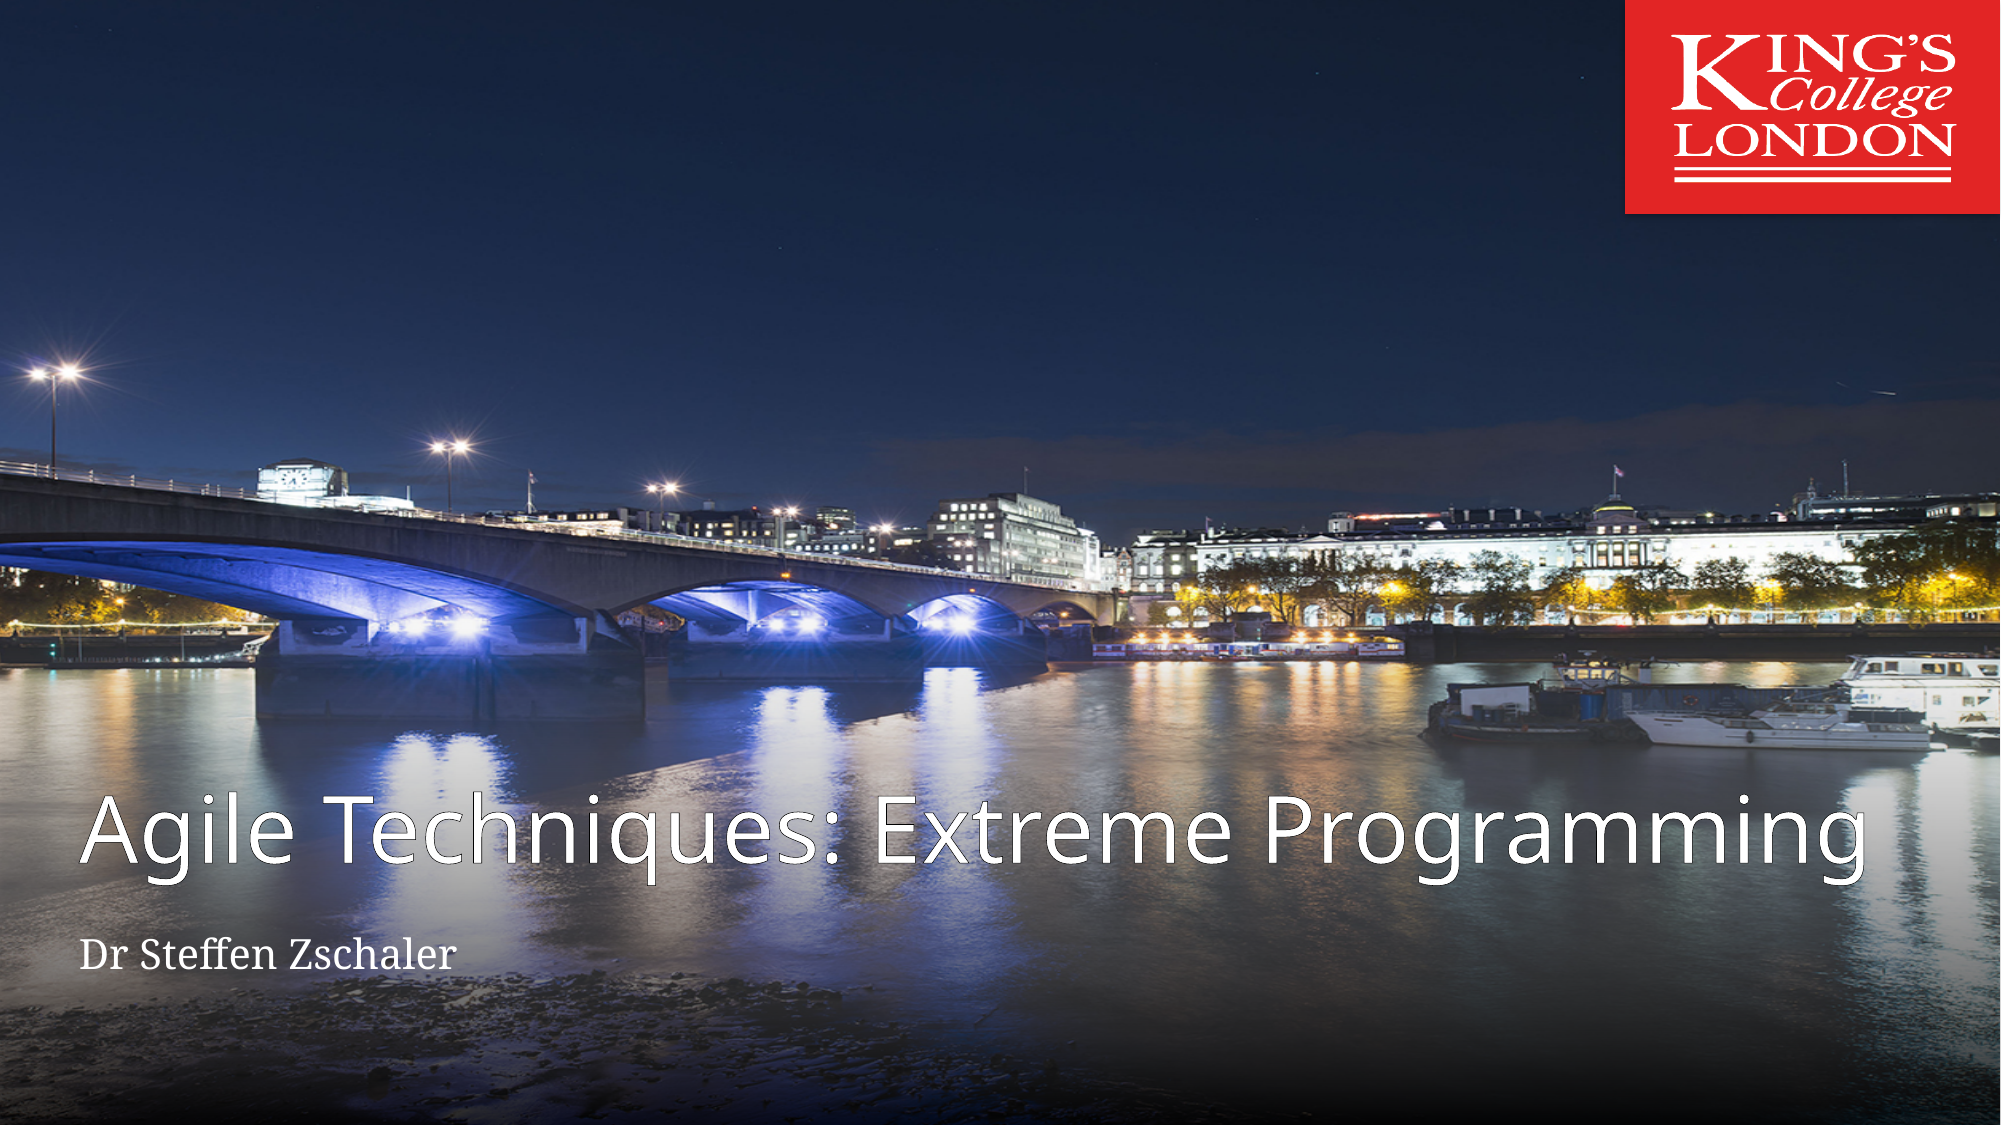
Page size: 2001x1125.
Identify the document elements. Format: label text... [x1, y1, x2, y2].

title Agile Techniques: Extreme Programming [78, 769, 1922, 889]
subtitle Dr Steffen Zschaler [78, 918, 1922, 1096]
picture [0, 0, 2000, 629]
